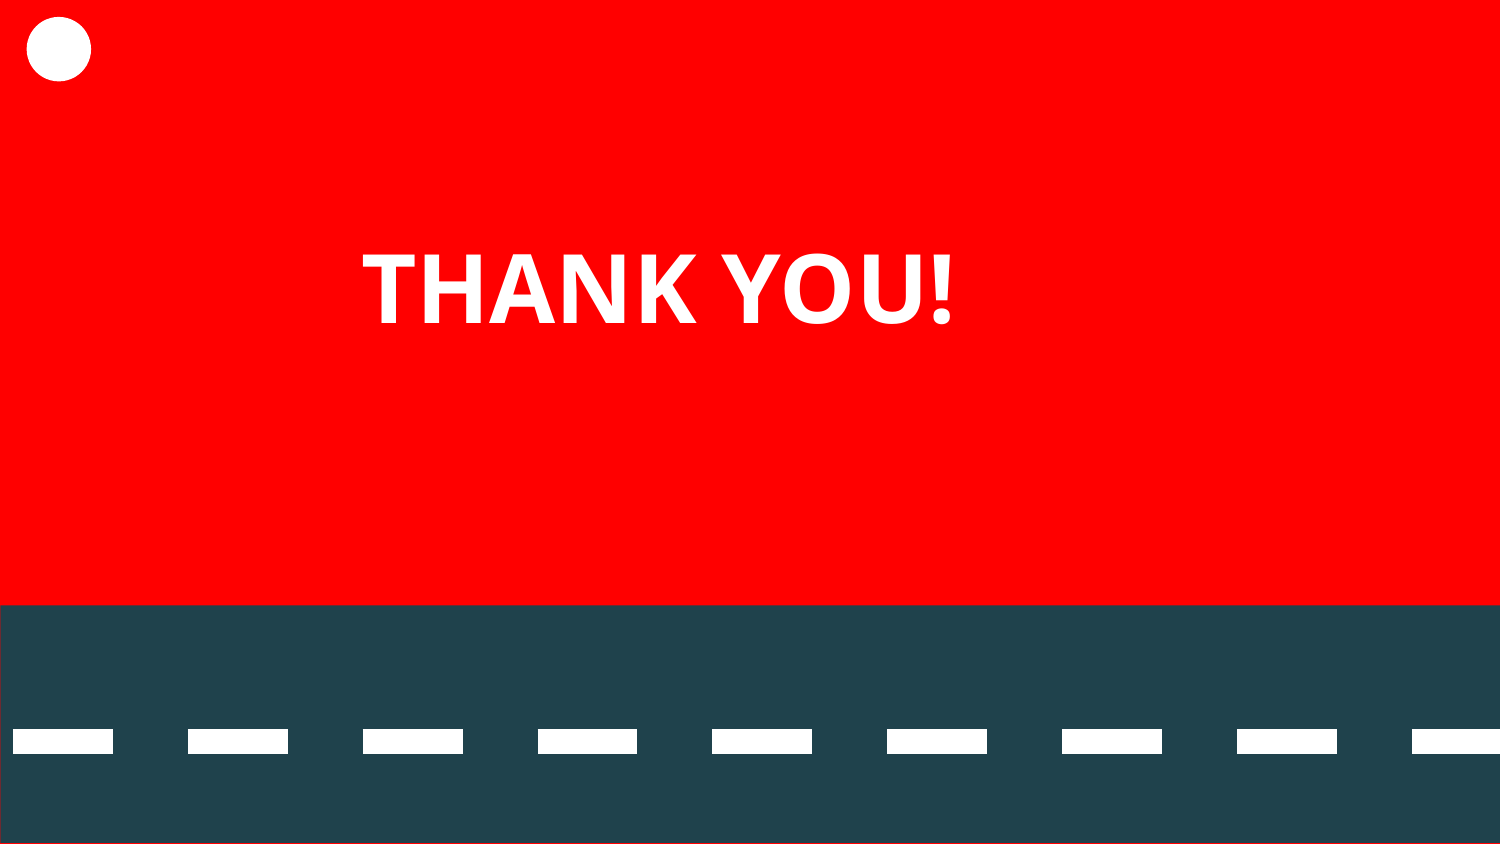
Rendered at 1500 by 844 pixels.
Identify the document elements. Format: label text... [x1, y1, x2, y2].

text_box [27, 17, 91, 81]
title THANK YOU! [346, 196, 1178, 396]
